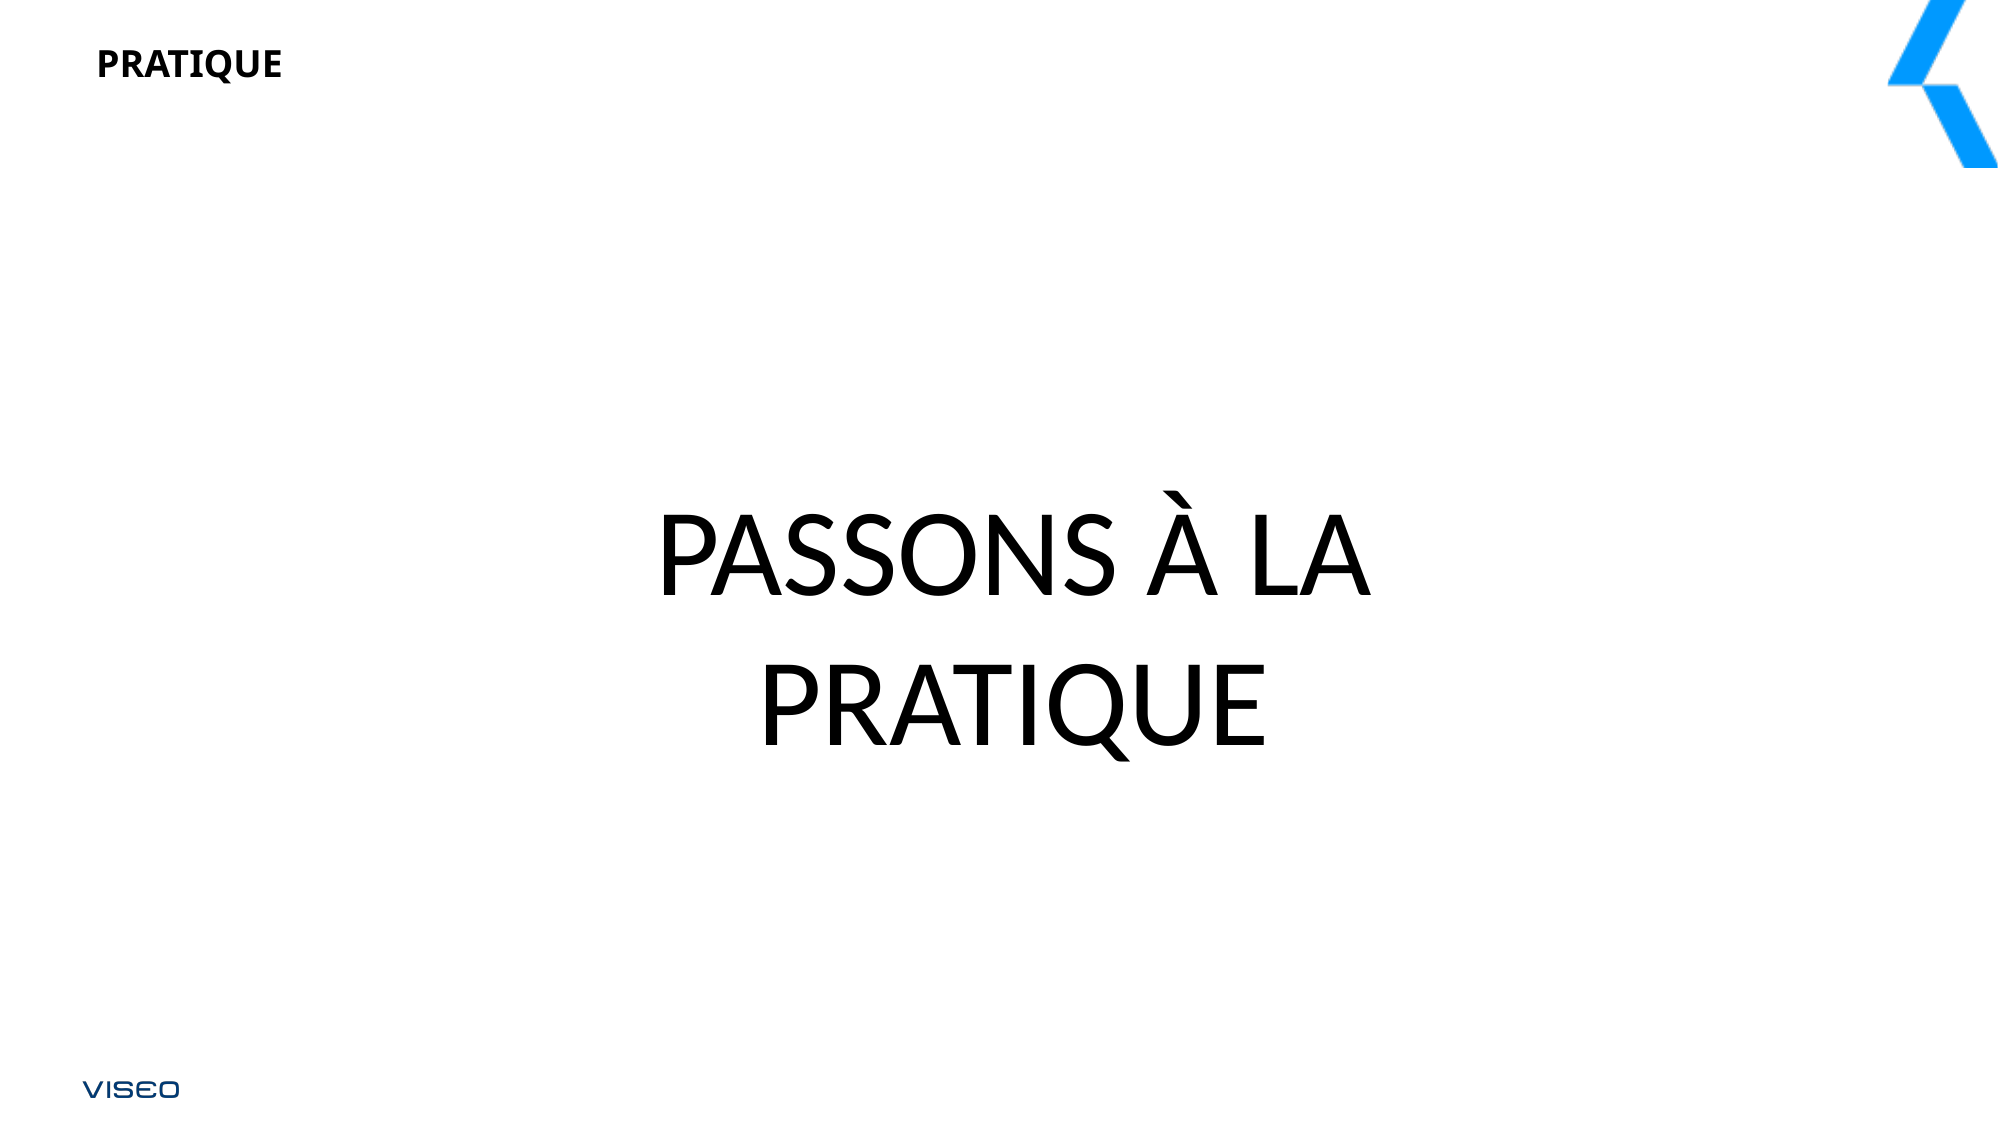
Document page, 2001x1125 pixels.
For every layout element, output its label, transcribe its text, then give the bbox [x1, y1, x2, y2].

title PRATIQUE [81, 15, 1875, 85]
text_box PASSONS À LA PRATIQUE [81, 163, 1947, 928]
picture [72, 1073, 189, 1106]
